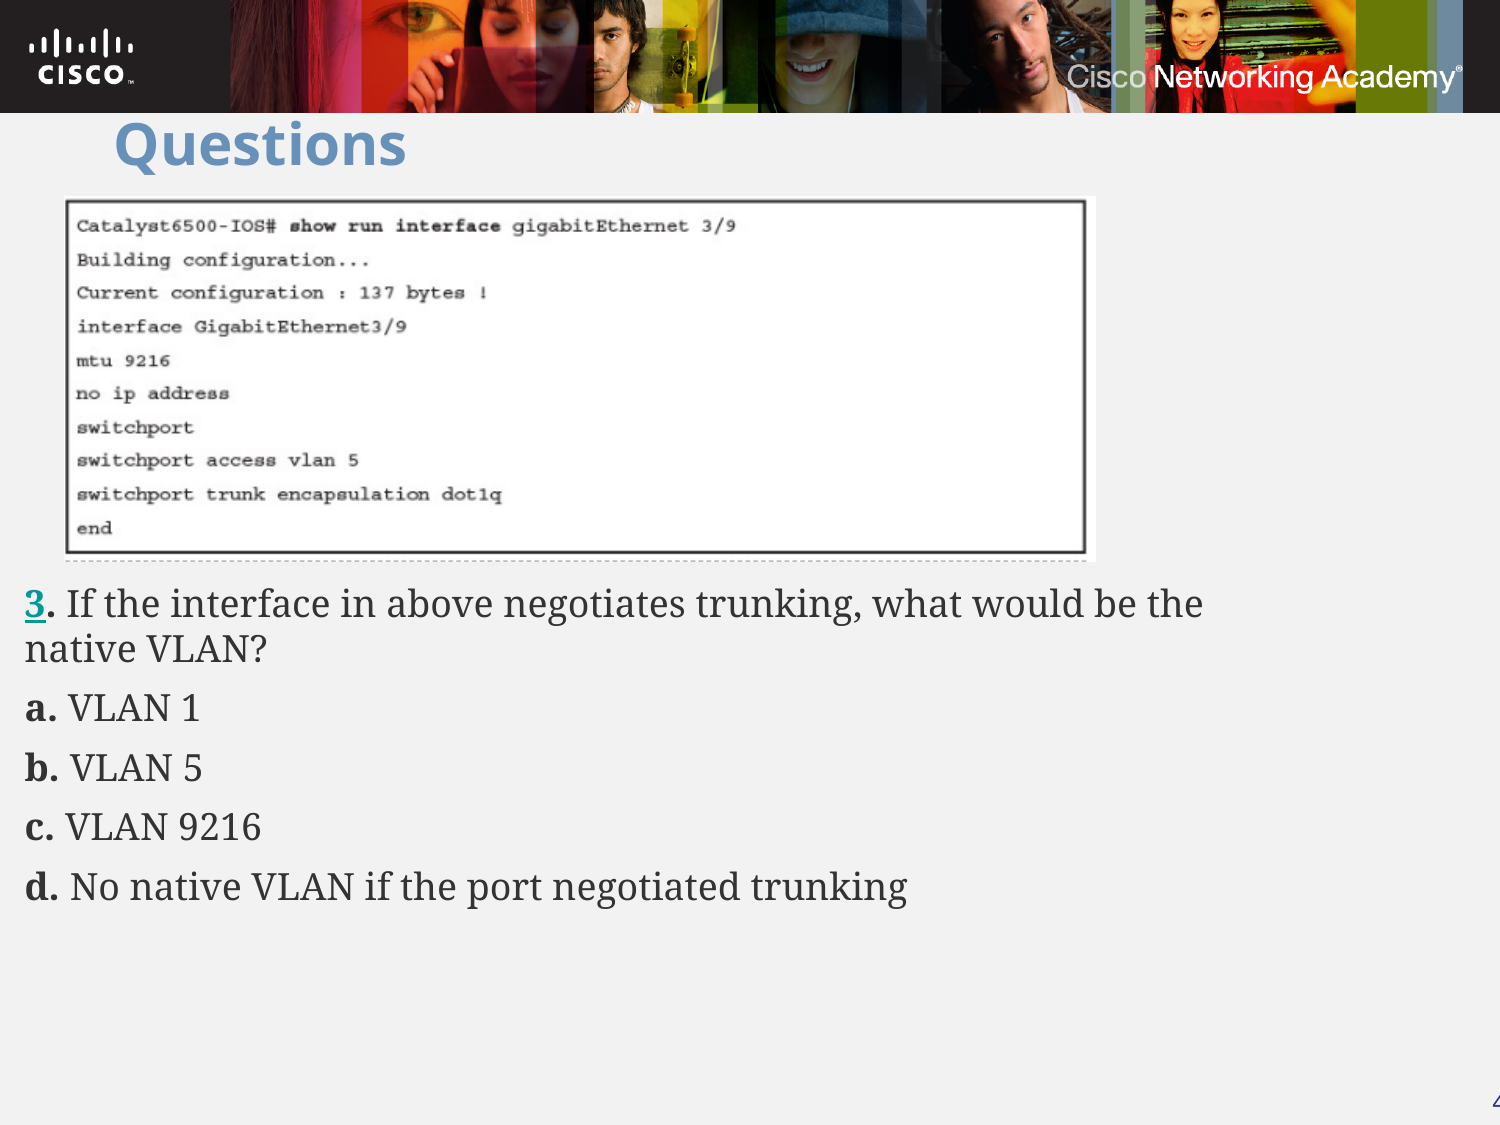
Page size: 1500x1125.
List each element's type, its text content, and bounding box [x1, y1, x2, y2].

list 3. If the interface in above negotiates trunking, what would be the native VLAN? a. VLAN 1 b. VLAN 5 c. VLAN 9216 d. No native VLAN if the port negotiated trunking [17, 573, 1321, 1087]
picture [1444, 0, 1500, 113]
picture [64, 195, 1097, 562]
title Questions [107, 0, 1444, 185]
picture [0, 0, 107, 113]
